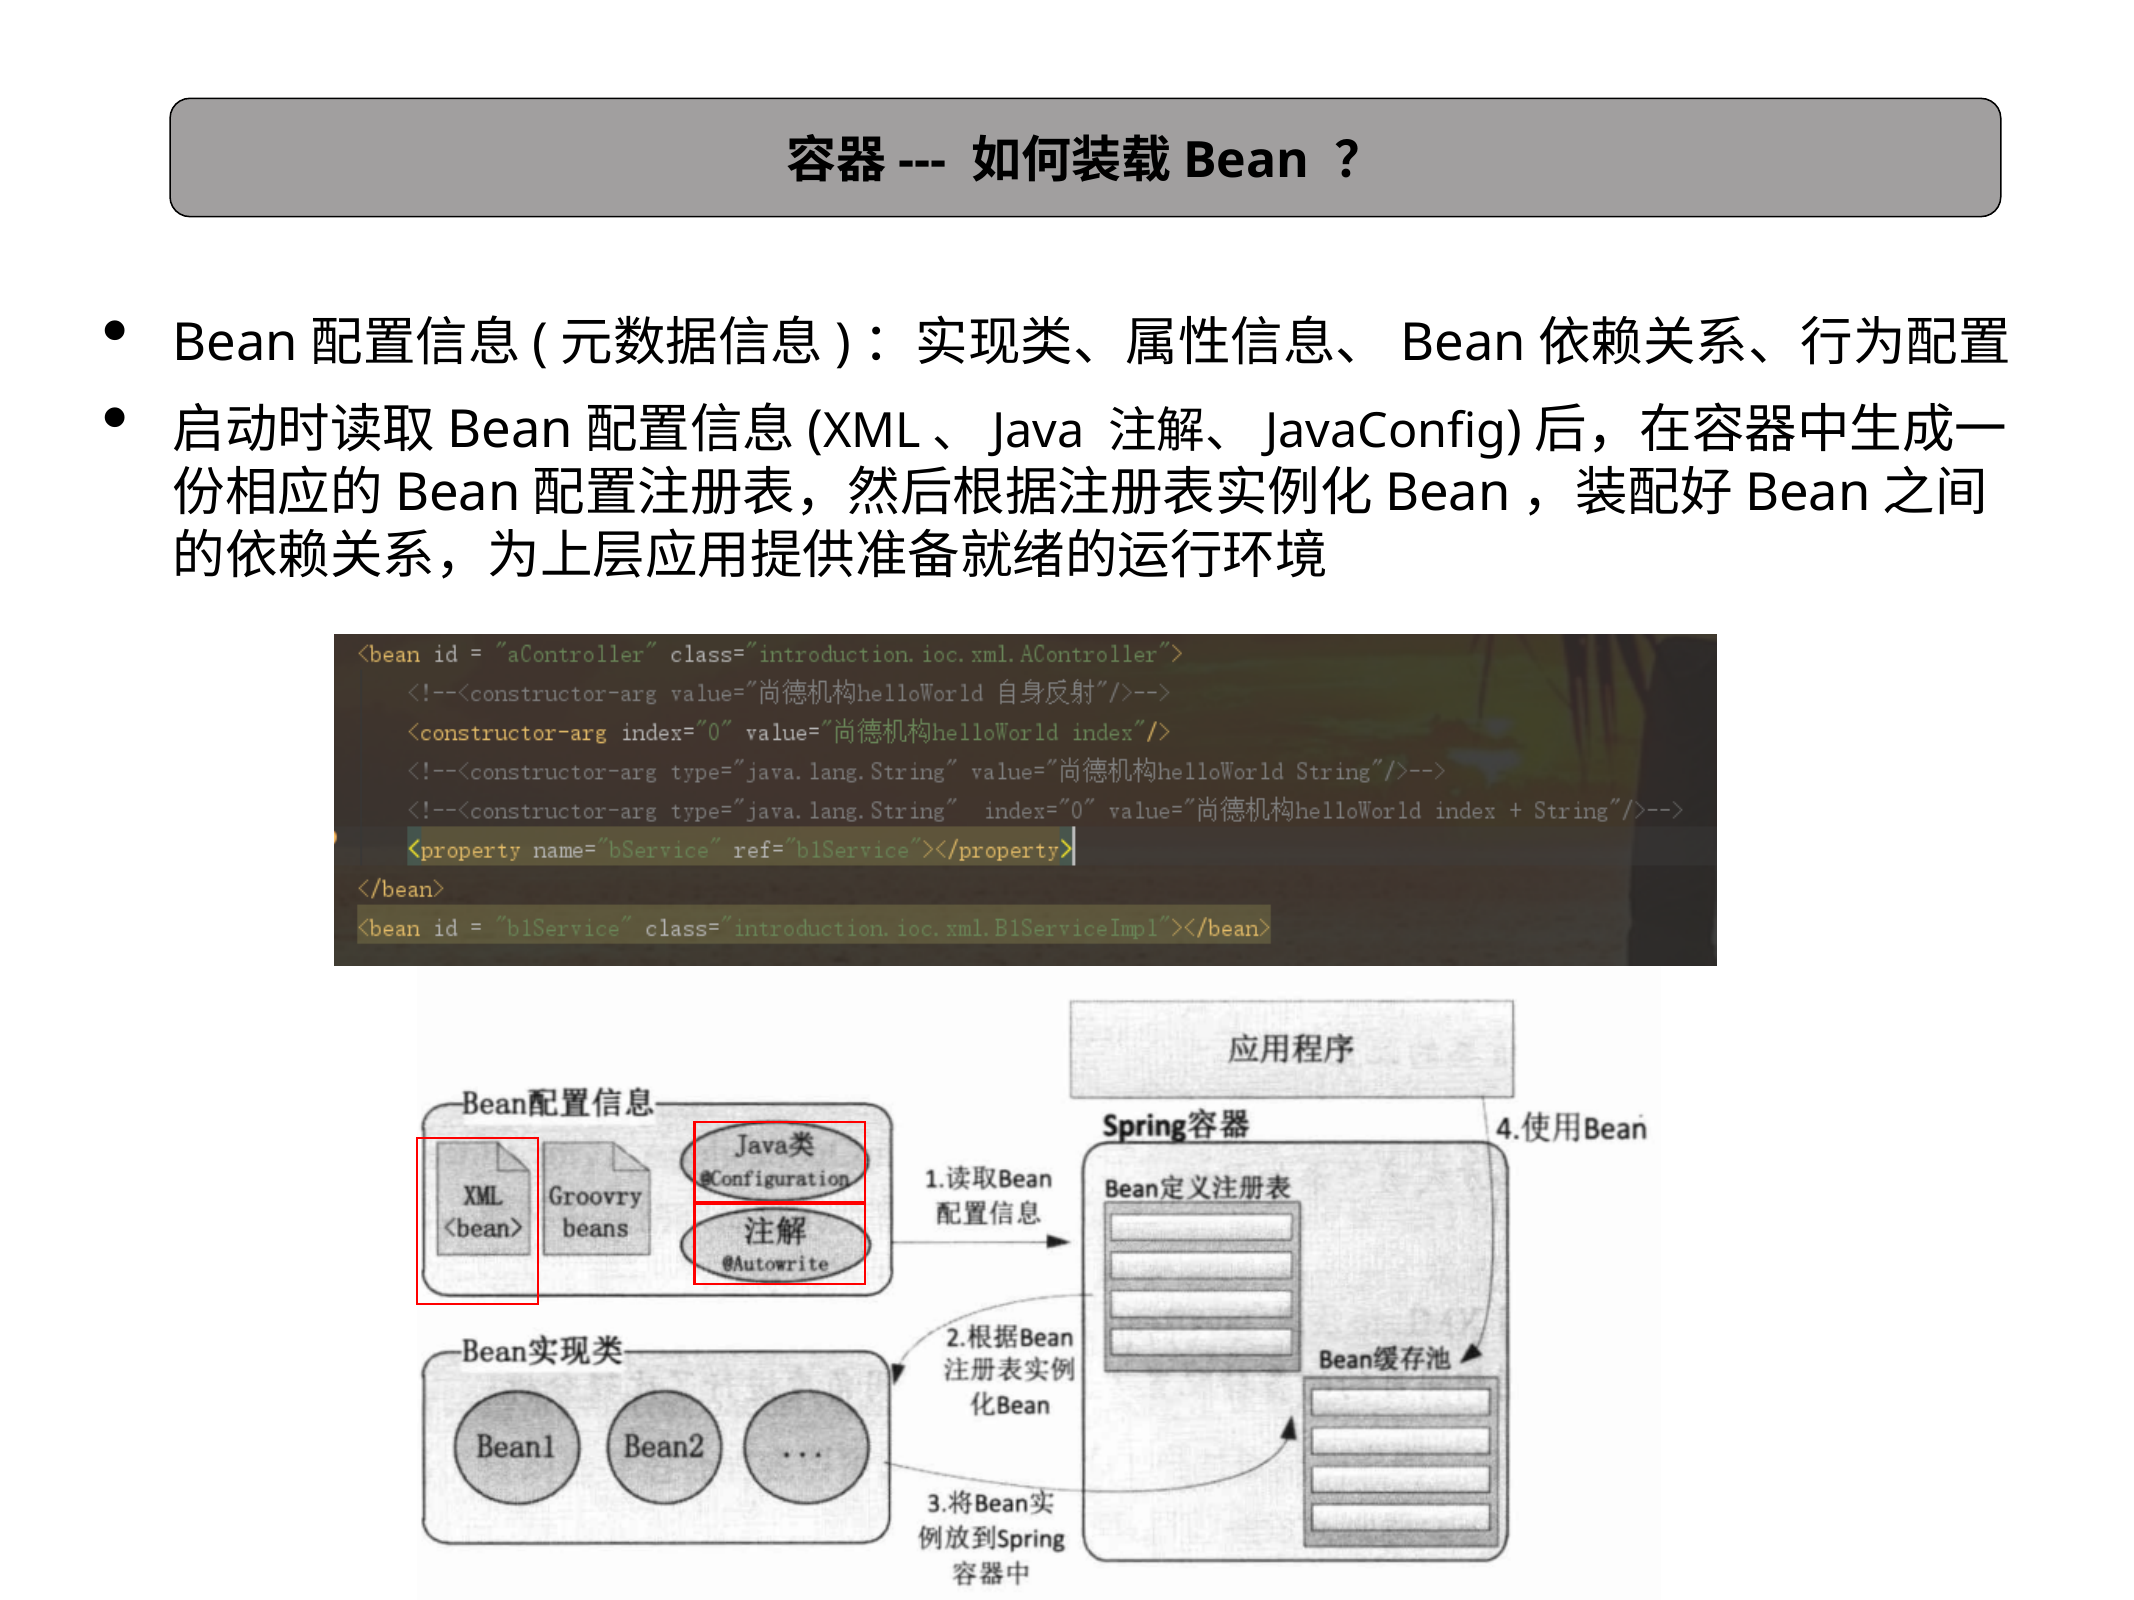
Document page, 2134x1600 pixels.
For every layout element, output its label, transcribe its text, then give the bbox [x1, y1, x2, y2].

text_box 容器--- 如何装载Bean ？ [169, 97, 2002, 218]
list Bean配置信息(元数据信息)：实现类、属性信息、Bean依赖关系、行为配置 启动时读取Bean配置信息(XML、Java 注解、JavaConfig)后，在容器中生成一份相应的Bean配置注册表，然后根据注册表实例化Bean，装配好Bean之间的依赖关系，为上层应用提供准备就绪的运行环境 [93, 295, 2041, 661]
picture [334, 634, 1717, 1600]
